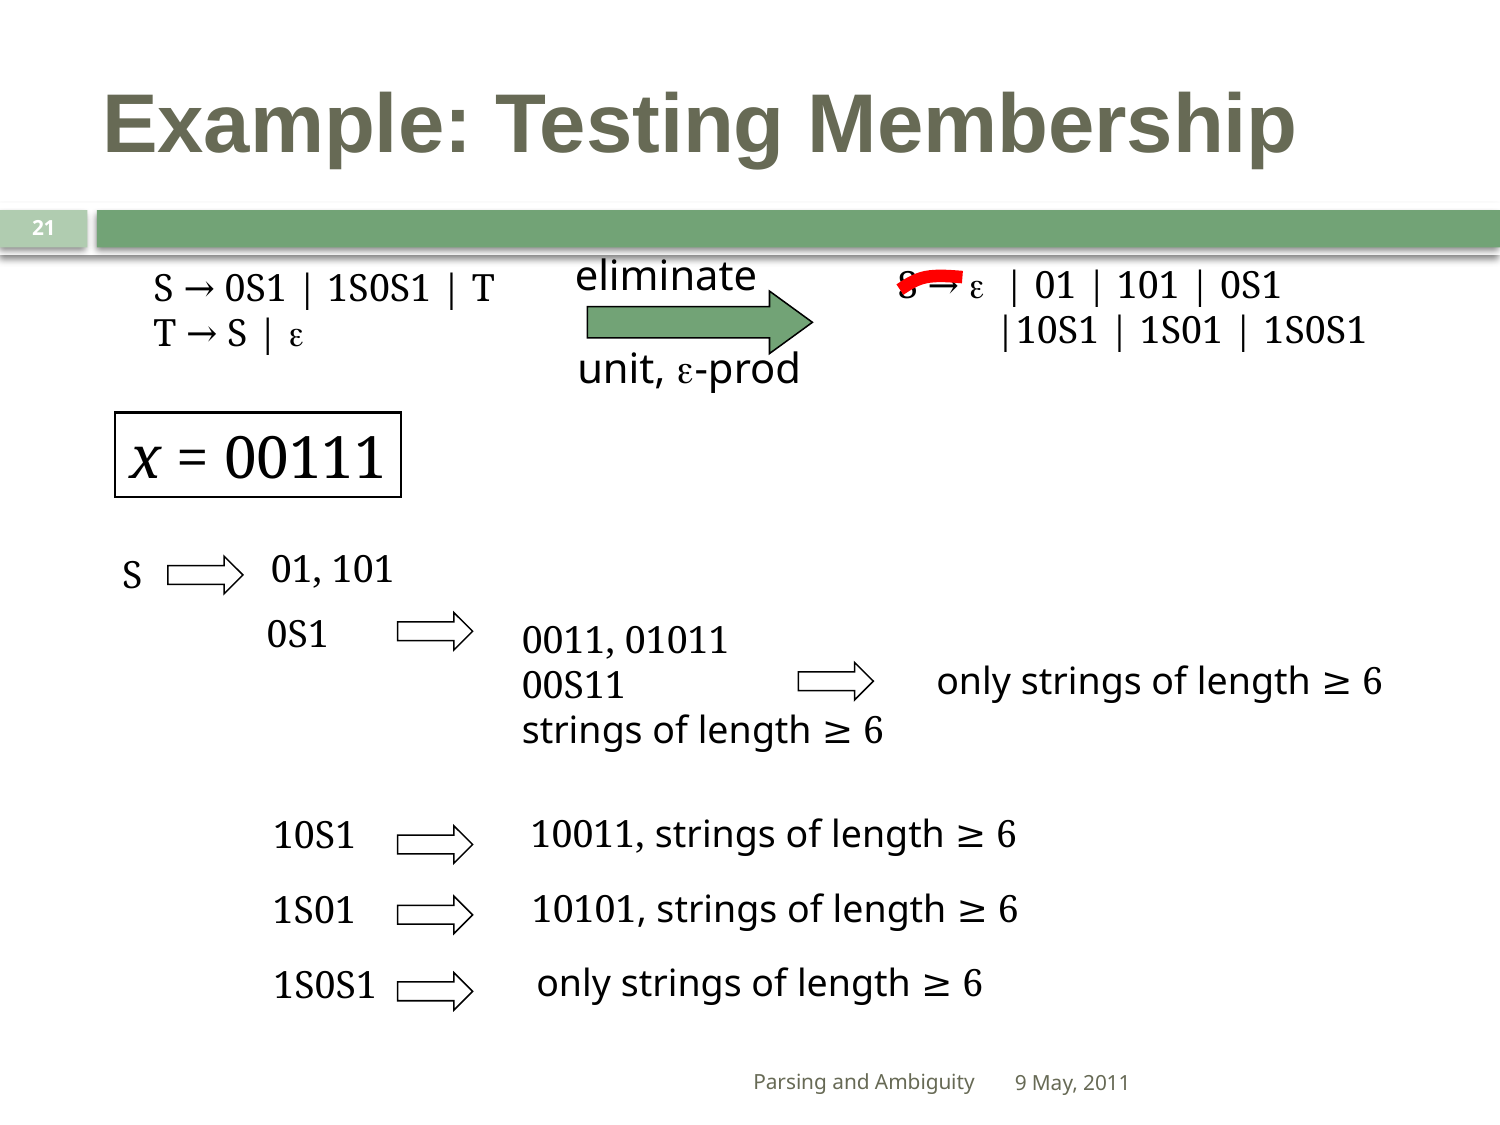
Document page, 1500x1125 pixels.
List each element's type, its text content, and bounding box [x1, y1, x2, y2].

text_box only strings of length ≥ 6 [521, 952, 999, 1012]
text_box 10101, strings of length ≥ 6 [517, 878, 1044, 938]
text_box S → 0S1 | 1S0S1 | T T → S |  [138, 256, 511, 361]
text_box S →  | 01 | 101 | 0S1 |10S1 | 1S01 | 1S0S1 [882, 253, 1393, 359]
text_box [397, 825, 473, 864]
text_box only strings of length ≥ 6 [921, 649, 1399, 710]
text_box 0S1 [251, 603, 345, 663]
text_box 10011, strings of length ≥ 6 [515, 803, 1033, 863]
title Example: Testing Membership [87, 37, 1425, 200]
text_box [167, 556, 243, 594]
text_box 01, 101 [256, 537, 410, 598]
text_box 1S01 [257, 878, 372, 939]
text_box [397, 612, 473, 651]
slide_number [999, 1052, 1438, 1113]
text_box [397, 972, 473, 1011]
text_box x = 00111 [114, 412, 402, 498]
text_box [574, 240, 813, 401]
text_box [899, 275, 963, 290]
text_box S [107, 543, 158, 604]
text_box [397, 896, 473, 934]
footer Parsing and Ambiguity [99, 1052, 990, 1113]
text_box 1S0S1 [258, 953, 393, 1014]
text_box 10S1 [258, 803, 372, 864]
text_box [798, 662, 874, 700]
slide_number 21 [0, 208, 88, 249]
text_box 0011, 01011 00S11 strings of length ≥ 6 [507, 608, 900, 758]
